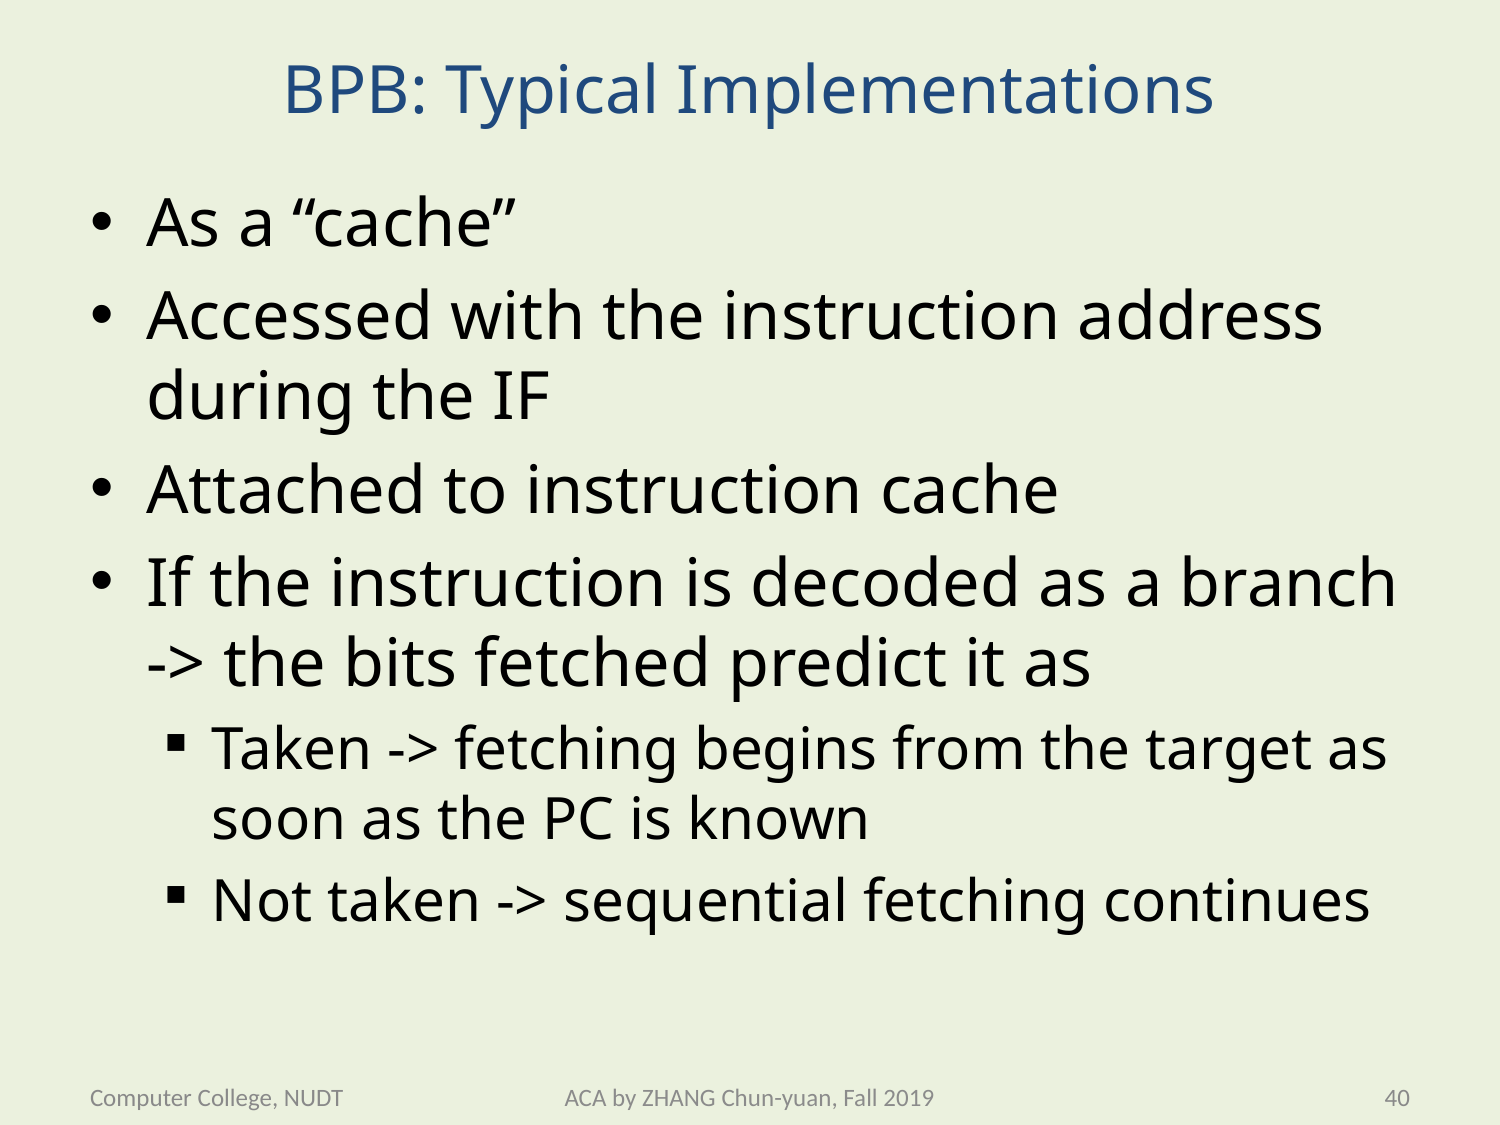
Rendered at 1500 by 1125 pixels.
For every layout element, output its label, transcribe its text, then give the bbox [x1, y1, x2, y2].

slide_number Computer College, NUDT [75, 1066, 425, 1125]
slide_number 40 [1074, 1066, 1425, 1125]
footer ACA by ZHANG Chun-yuan, Fall 2019 [512, 1066, 988, 1125]
title BPB: Typical Implementations [75, 28, 1425, 147]
list As a “cache” Accessed with the instruction address during the IF Attached to instruction cache If the instruction is decoded as a branch -> the bits fetched predict it as Taken -> fetching begins from the target as soon as the PC is known Not taken -> sequential fetching continues [75, 172, 1425, 1061]
